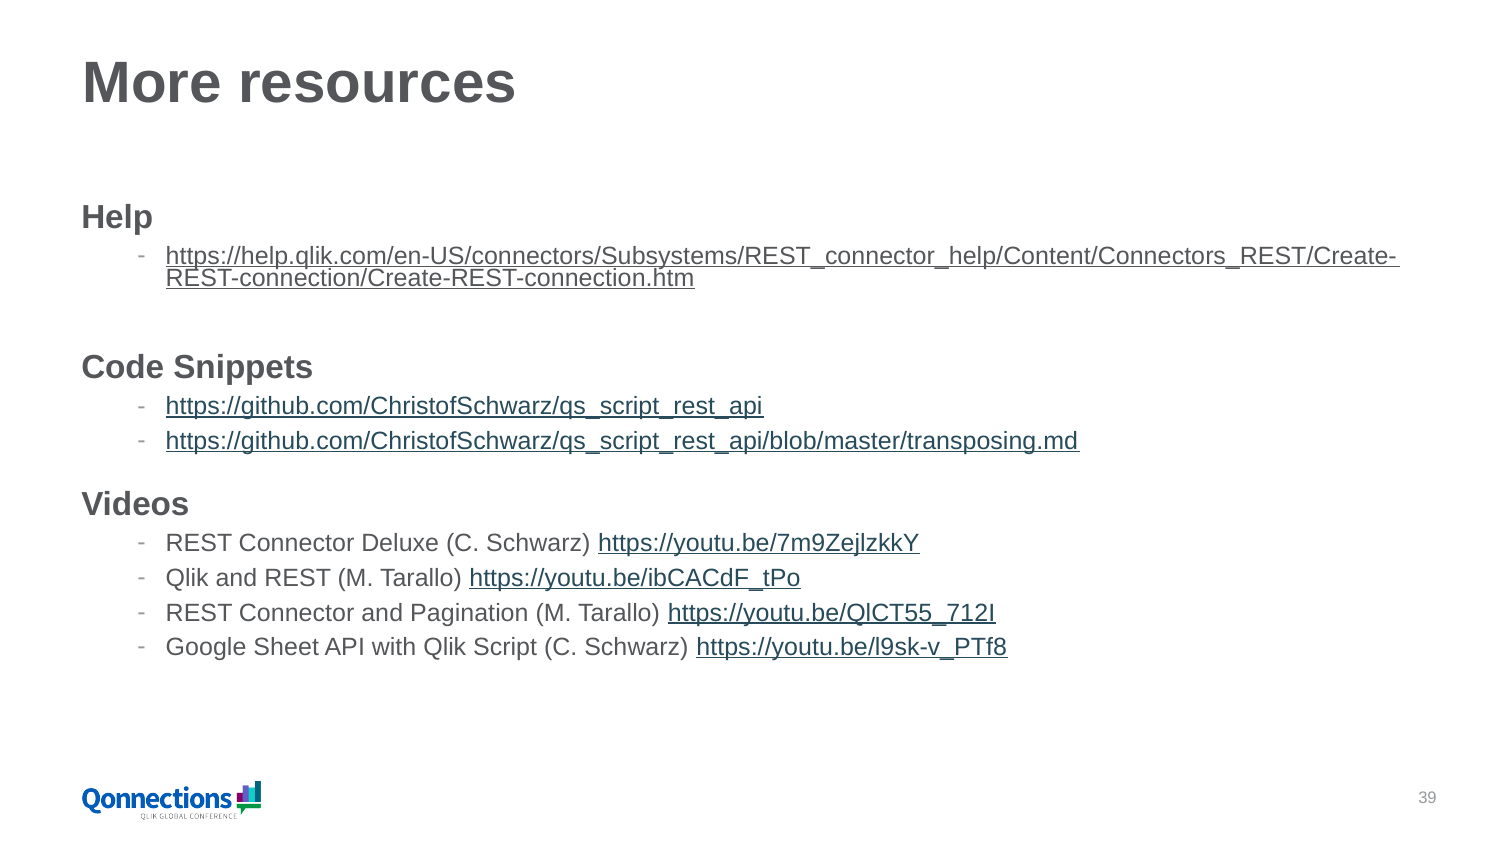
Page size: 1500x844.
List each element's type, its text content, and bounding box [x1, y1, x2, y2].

list Help https://help.qlik.com/en-US/connectors/Subsystems/REST_connector_help/Content/Connectors_REST/Create-REST-connection/Create-REST-connection.htm Code Snippets https://github.com/ChristofSchwarz/qs_script_rest_api https://github.com/ChristofSchwarz/qs_script_rest_api/blob/master/transposing.md Videos REST Connector Deluxe (C. Schwarz) https://youtu.be/7m9ZejlzkkY Qlik and REST (M. Tarallo) https://youtu.be/ibCACdF_tPo REST Connector and Pagination (M. Tarallo) https://youtu.be/QlCT55_712I Google Sheet API with Qlik Script (C. Schwarz) https://youtu.be/l9sk-v_PTf8 [81, 199, 1413, 747]
picture [82, 781, 261, 820]
title More resources [82, 45, 1413, 130]
